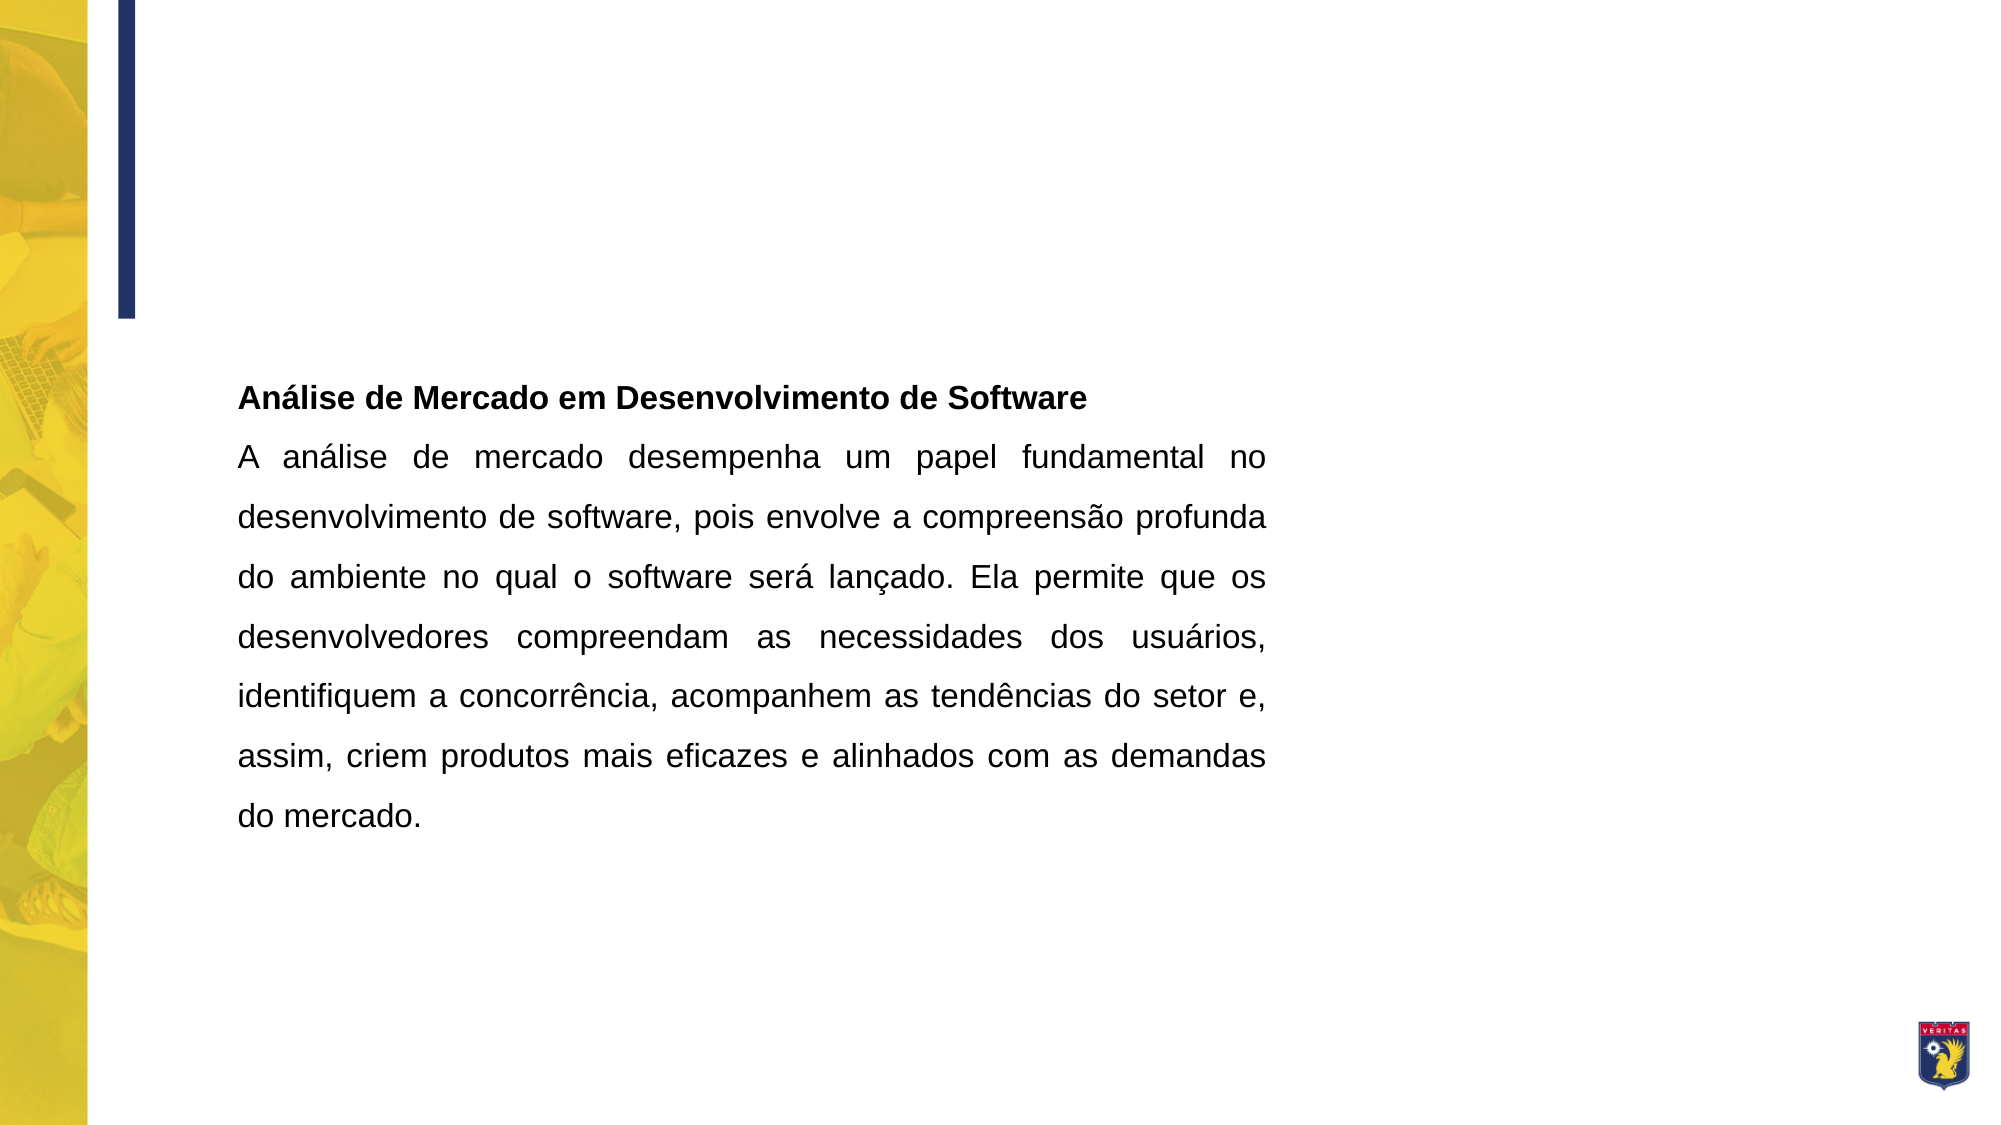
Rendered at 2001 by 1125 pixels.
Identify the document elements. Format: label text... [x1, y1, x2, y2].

text_box Análise de Mercado em Desenvolvimento de Software A análise de mercado desempenha um papel fundamental no desenvolvimento de software, pois envolve a compreensão profunda do ambiente no qual o software será lançado. Ela permite que os desenvolvedores compreendam as necessidades dos usuários, identifiquem a concorrência, acompanhem as tendências do setor e, assim, criem produtos mais eficazes e alinhados com as demandas do mercado. [222, 348, 1284, 975]
text_box [117, 0, 136, 320]
picture [0, 0, 2001, 1125]
